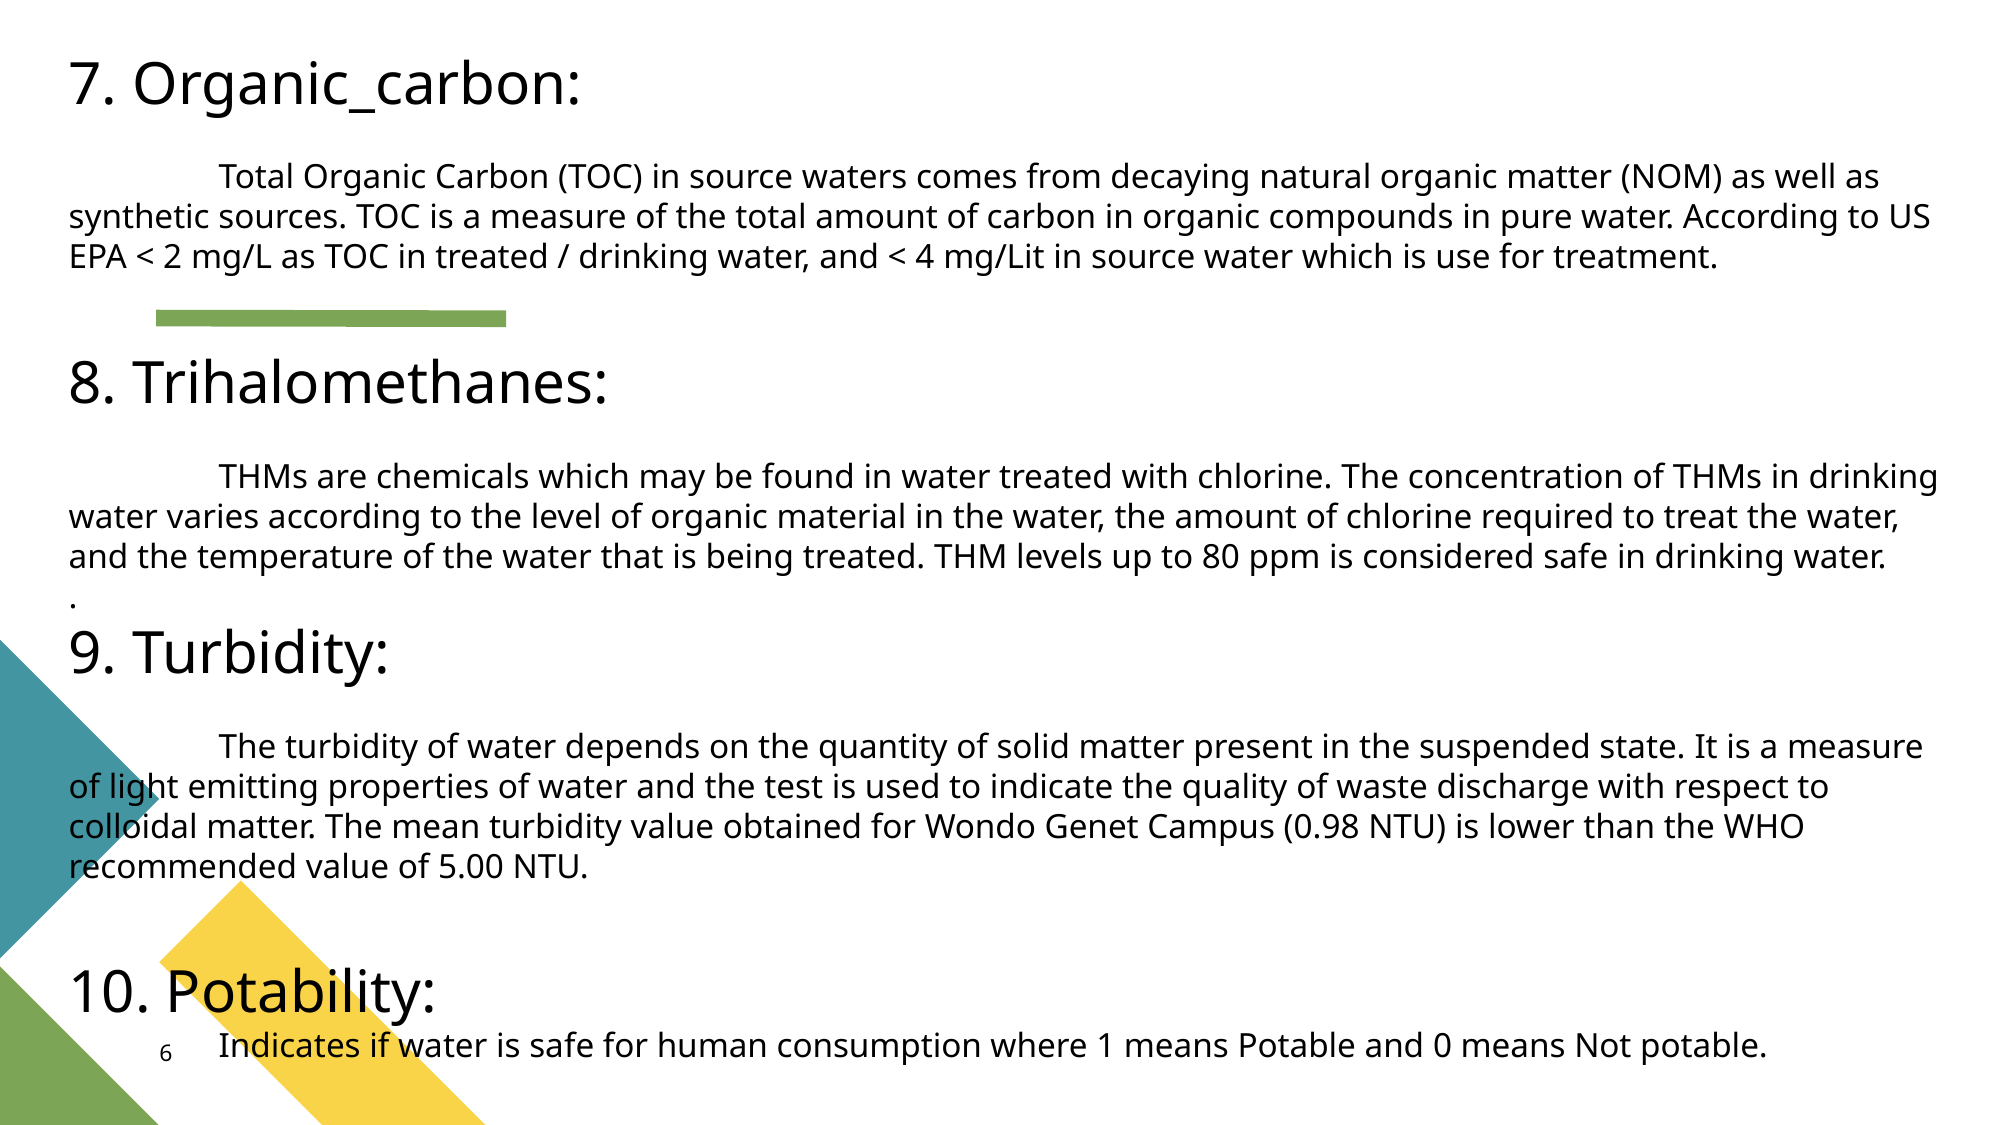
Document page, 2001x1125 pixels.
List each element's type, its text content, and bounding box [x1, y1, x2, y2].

slide_number 6 [159, 1038, 246, 1080]
list 7. Organic_carbon: Total Organic Carbon (TOC) in source waters comes from decaying natural organic matter (NOM) as well as synthetic sources. TOC is a measure of the total amount of carbon in organic compounds in pure water. According to US EPA < 2 mg/L as TOC in treated / drinking water, and < 4 mg/Lit in source water which is use for treatment. 8. Trihalomethanes: THMs are chemicals which may be found in water treated with chlorine. The concentration of THMs in drinking water varies according to the level of organic material in the water, the amount of chlorine required to treat the water, and the temperature of the water that is being treated. THM levels up to 80 ppm is considered safe in drinking water. . 9. Turbidity: The turbidity of water depends on the quantity of solid matter present in the suspended state. It is a measure of light emitting properties of water and the test is used to indicate the quality of waste discharge with respect to colloidal matter. The mean turbidity value obtained for Wondo Genet Campus (0.98 NTU) is lower than the WHO recommended value of 5.00 NTU. 10. Potability: Indicates if water is safe for human consumption where 1 means Potable and 0 means Not potable. [68, 45, 1957, 1080]
